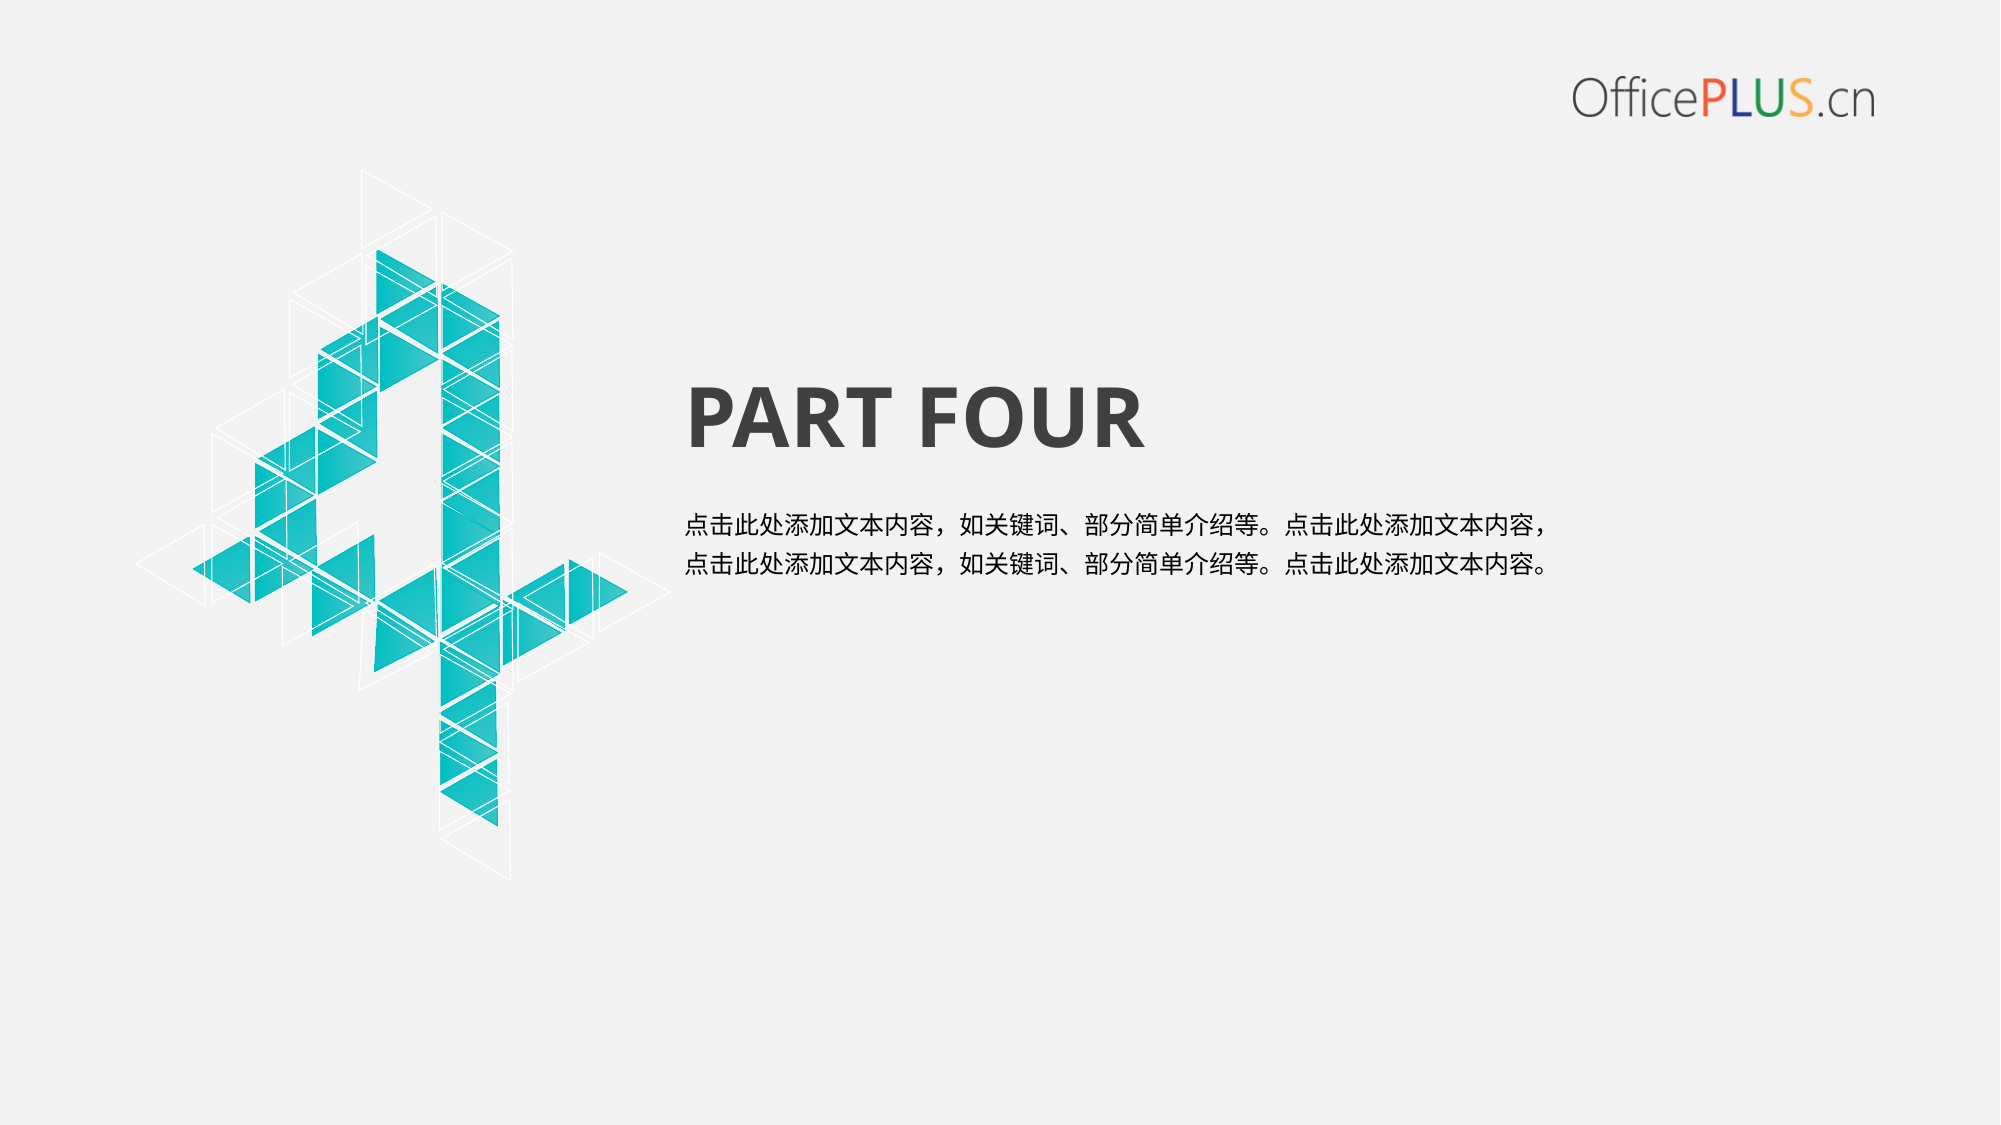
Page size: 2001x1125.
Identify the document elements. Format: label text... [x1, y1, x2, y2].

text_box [147, 169, 671, 886]
list PART FOUR [671, 368, 1323, 471]
list 点击此处添加文本内容，如关键词、部分简单介绍等。点击此处添加文本内容，点击此处添加文本内容，如关键词、部分简单介绍等。点击此处添加文本内容。 [671, 493, 1594, 597]
picture [1573, 76, 1874, 117]
